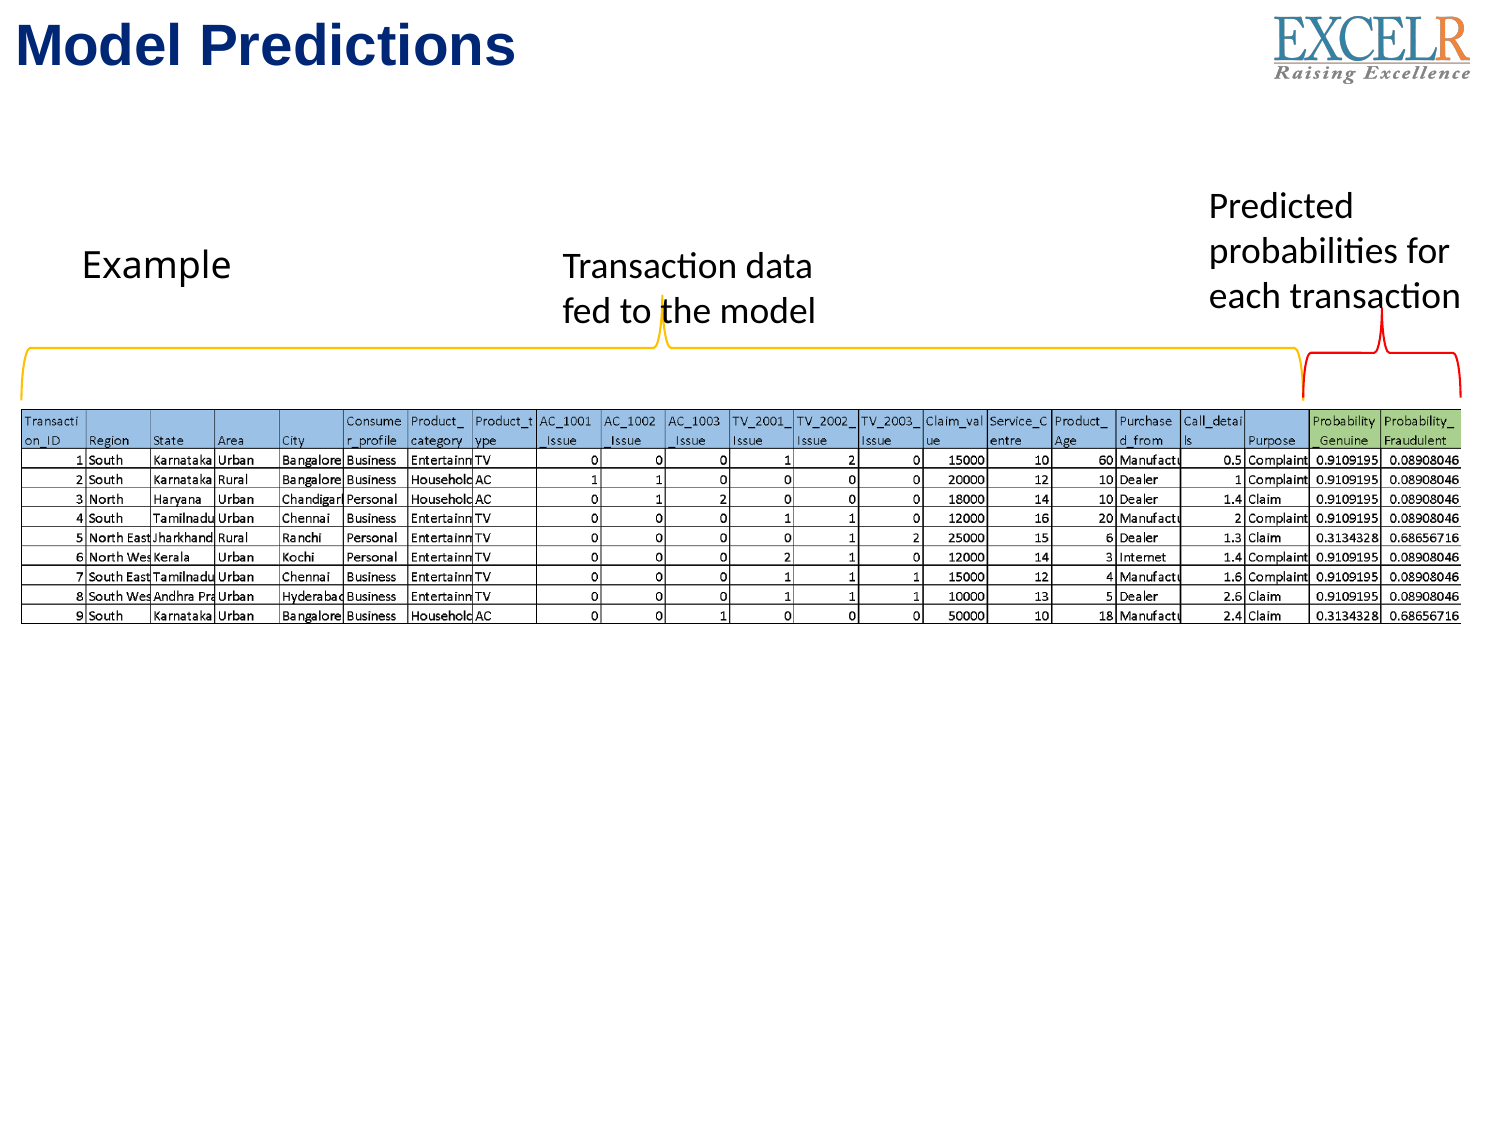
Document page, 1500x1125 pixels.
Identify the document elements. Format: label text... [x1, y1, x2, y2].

text_box Model Predictions [0, 0, 622, 85]
picture [21, 409, 1461, 624]
text_box [1303, 324, 1461, 398]
text_box Transaction data fed to the model [547, 233, 864, 339]
picture [1274, 16, 1470, 85]
text_box Example [66, 233, 255, 294]
text_box Predicted probabilities for each transaction [1194, 173, 1500, 324]
text_box [21, 339, 1304, 401]
